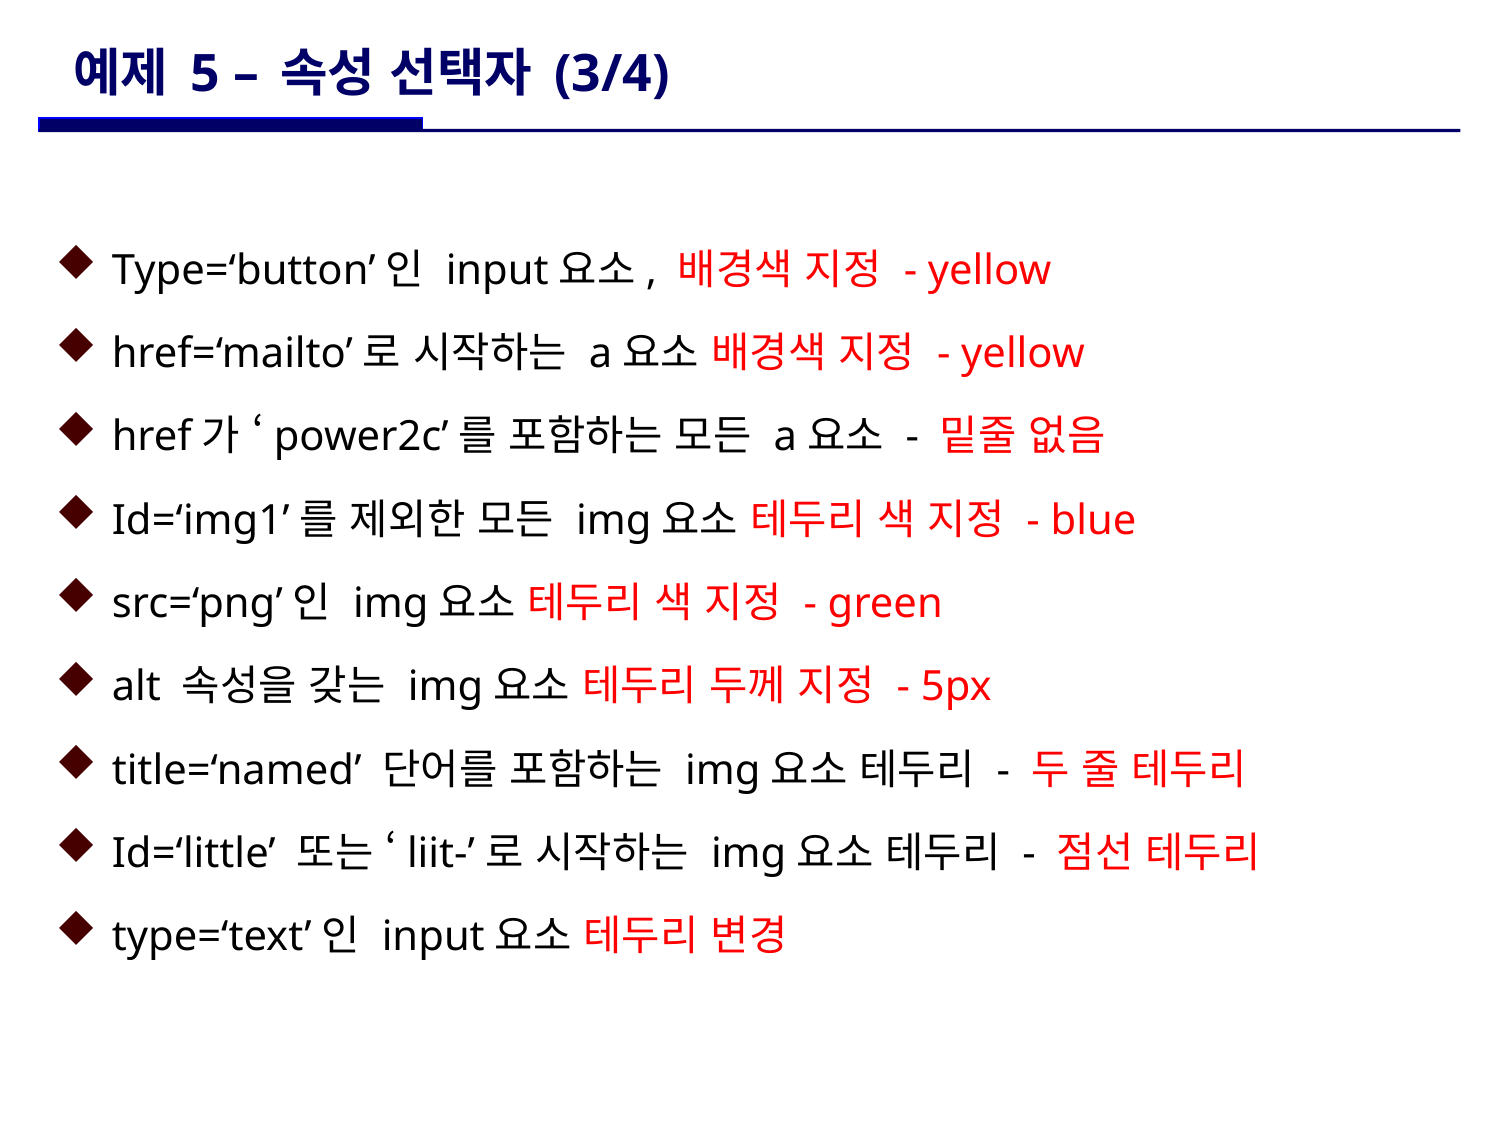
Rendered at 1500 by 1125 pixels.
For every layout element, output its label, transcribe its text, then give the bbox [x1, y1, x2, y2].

list Type=‘button’인 input요소, 배경색 지정 - yellow href=‘mailto’로 시작하는 a요소 배경색 지정 - yellow href가 ‘power2c’를 포함하는 모든 a요소 - 밑줄 없음 Id=‘img1’를 제외한 모든 img요소 테두리 색 지정 - blue src=‘png’인 img요소 테두리 색 지정 - green alt 속성을 갖는 img요소 테두리 두께 지정 - 5px title=‘named’ 단어를 포함하는 img요소 테두리 - 두 줄 테두리 Id=‘little’ 또는 ‘liit-’로 시작하는 img요소 테두리 - 점선 테두리 type=‘text’인 input요소 테두리 변경 [40, 210, 1460, 1042]
title 예제 5 – 속성 선택자 (3/4) [58, 31, 1077, 110]
